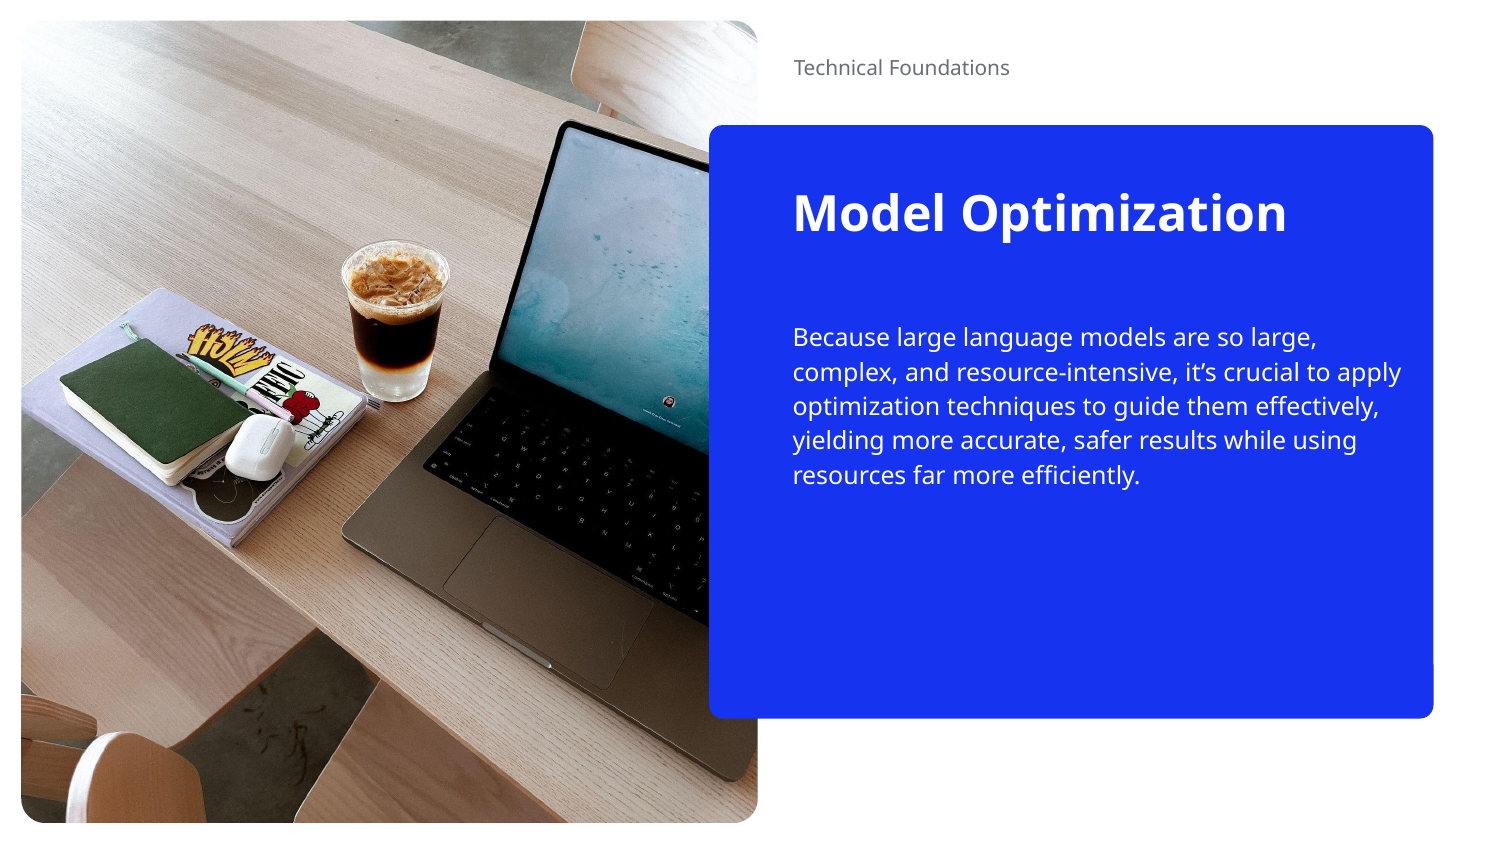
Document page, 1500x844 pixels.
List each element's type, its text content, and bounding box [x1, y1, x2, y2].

picture [20, 20, 758, 824]
subtitle Technical Foundations [778, 46, 1133, 89]
title Model Optimization [777, 166, 1434, 303]
text_box [763, 125, 1434, 719]
list Because large language models are so large, complex, and resource-intensive, it’s crucial to apply optimization techniques to guide them effectively, yielding more accurate, safer results while using resources far more efficiently. [777, 303, 1434, 657]
